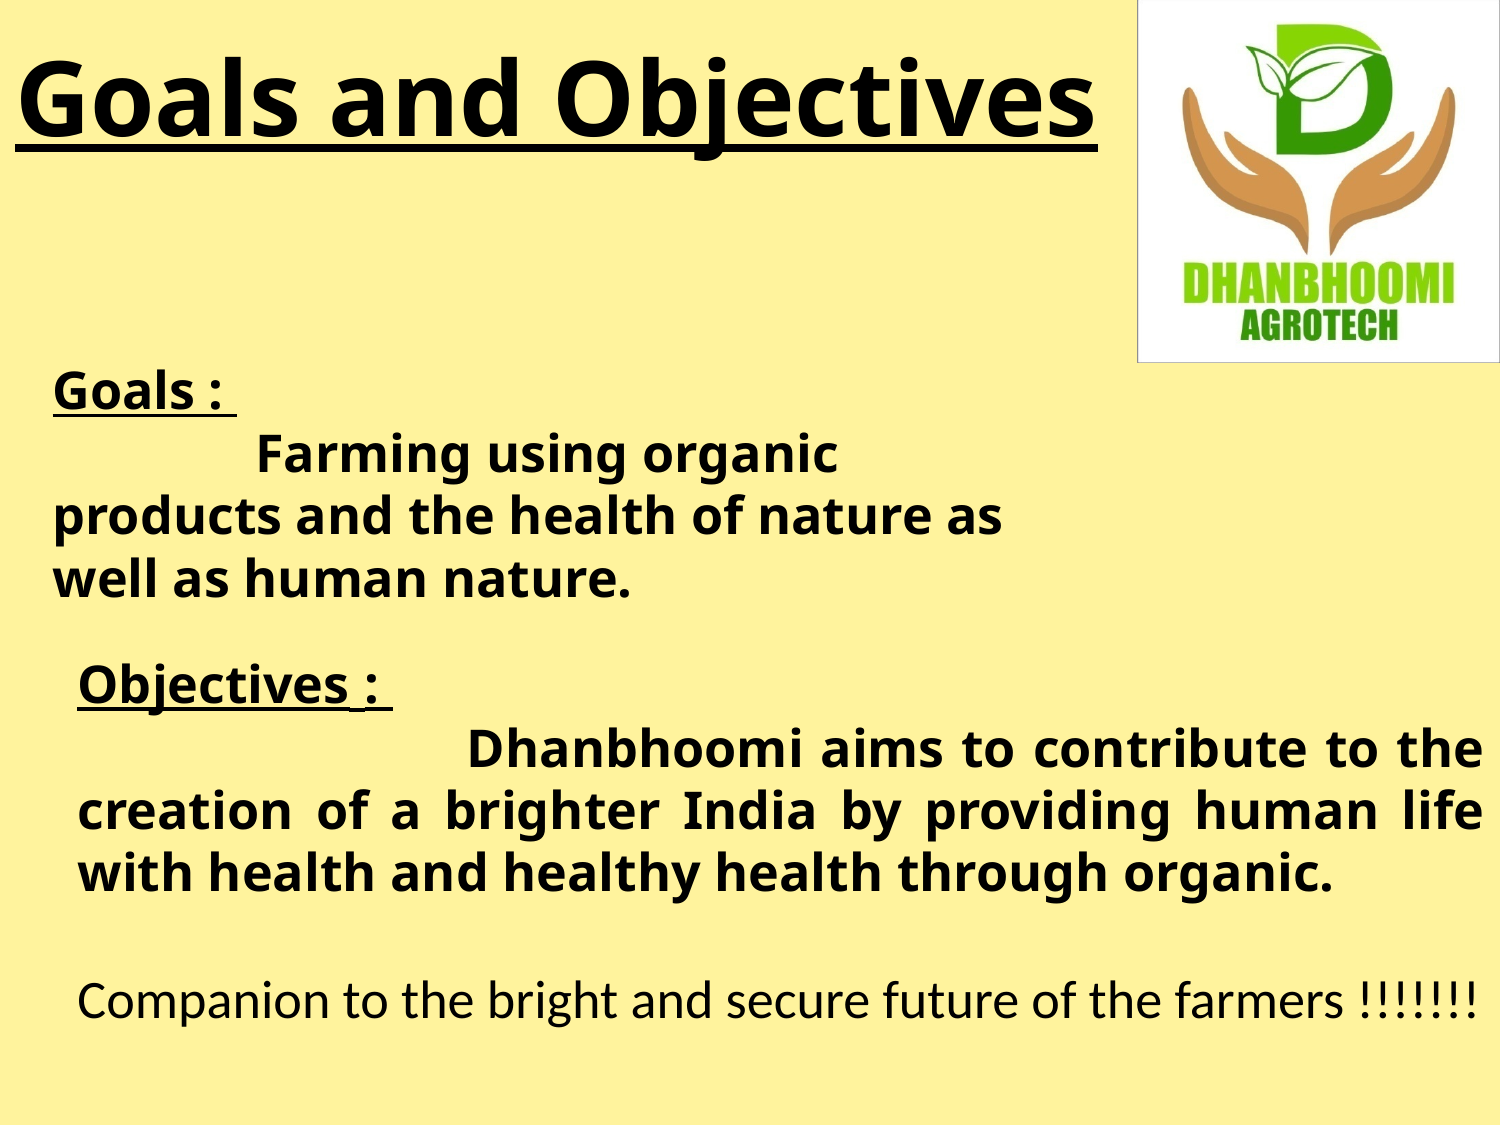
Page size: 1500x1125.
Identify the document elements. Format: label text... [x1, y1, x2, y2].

text_box Goals : Farming using organic products and the health of nature as well as human nature. [37, 350, 1088, 618]
text_box Objectives : Dhanbhoomi aims to contribute to the creation of a brighter India by providing human life with health and healthy health through organic. Companion to the bright and secure future of the farmers !!!!!!! [62, 637, 1500, 1105]
text_box Goals and Objectives [0, 24, 1132, 167]
picture [1137, 0, 1500, 363]
